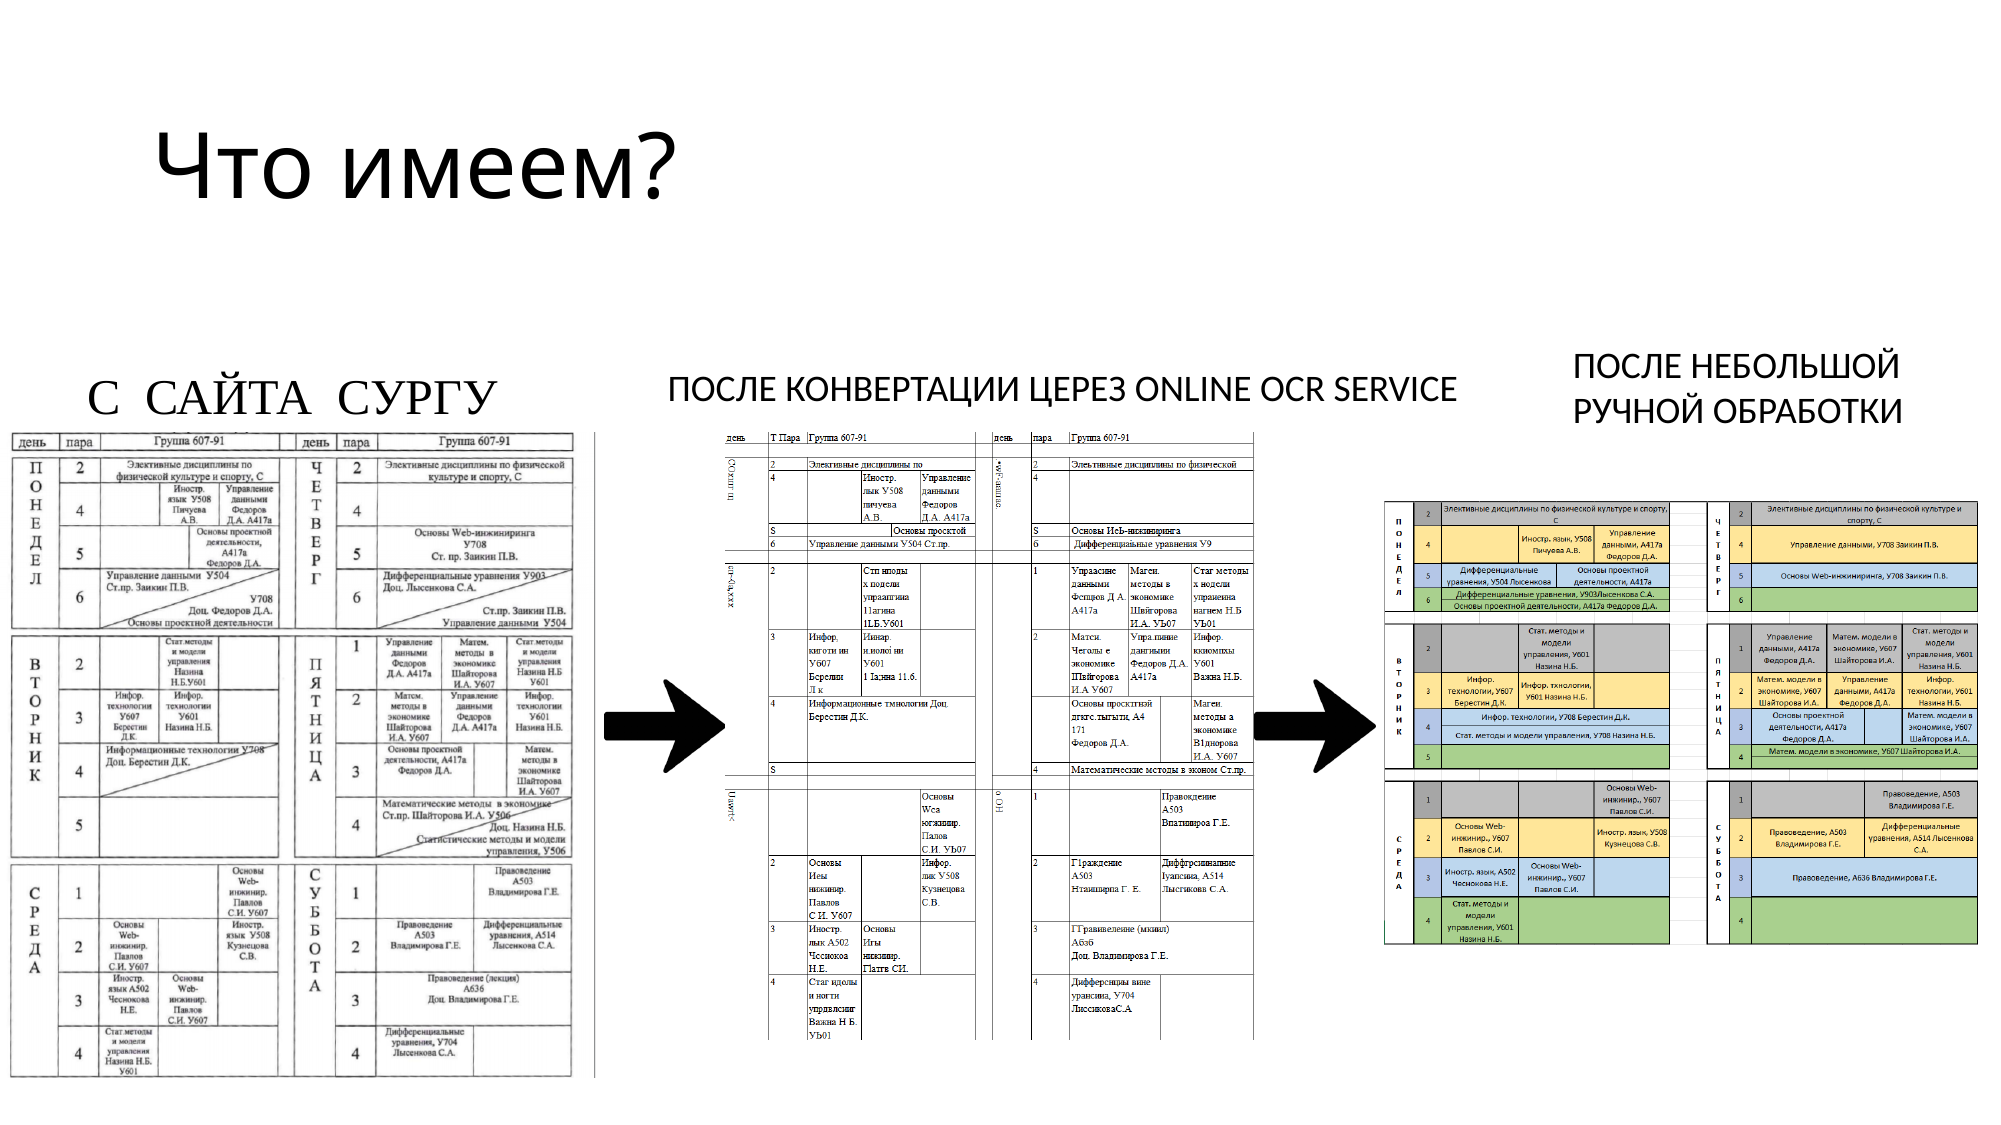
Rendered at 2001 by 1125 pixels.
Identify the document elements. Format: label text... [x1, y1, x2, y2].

picture [604, 432, 1376, 1040]
title Что имеем? [137, 59, 1863, 278]
text_box С САЙТА СУРГУ [72, 356, 523, 432]
picture [1384, 501, 1978, 945]
picture [0, 432, 596, 1078]
text_box ПОСЛЕ НЕБОЛЬШОЙ РУЧНОЙ ОБРАБОТКИ [1558, 334, 1925, 439]
text_box ПОСЛЕ КОНВЕРТАЦИИ ЦЕРЕЗ ONLINE OCR SERVICE [653, 356, 1473, 417]
